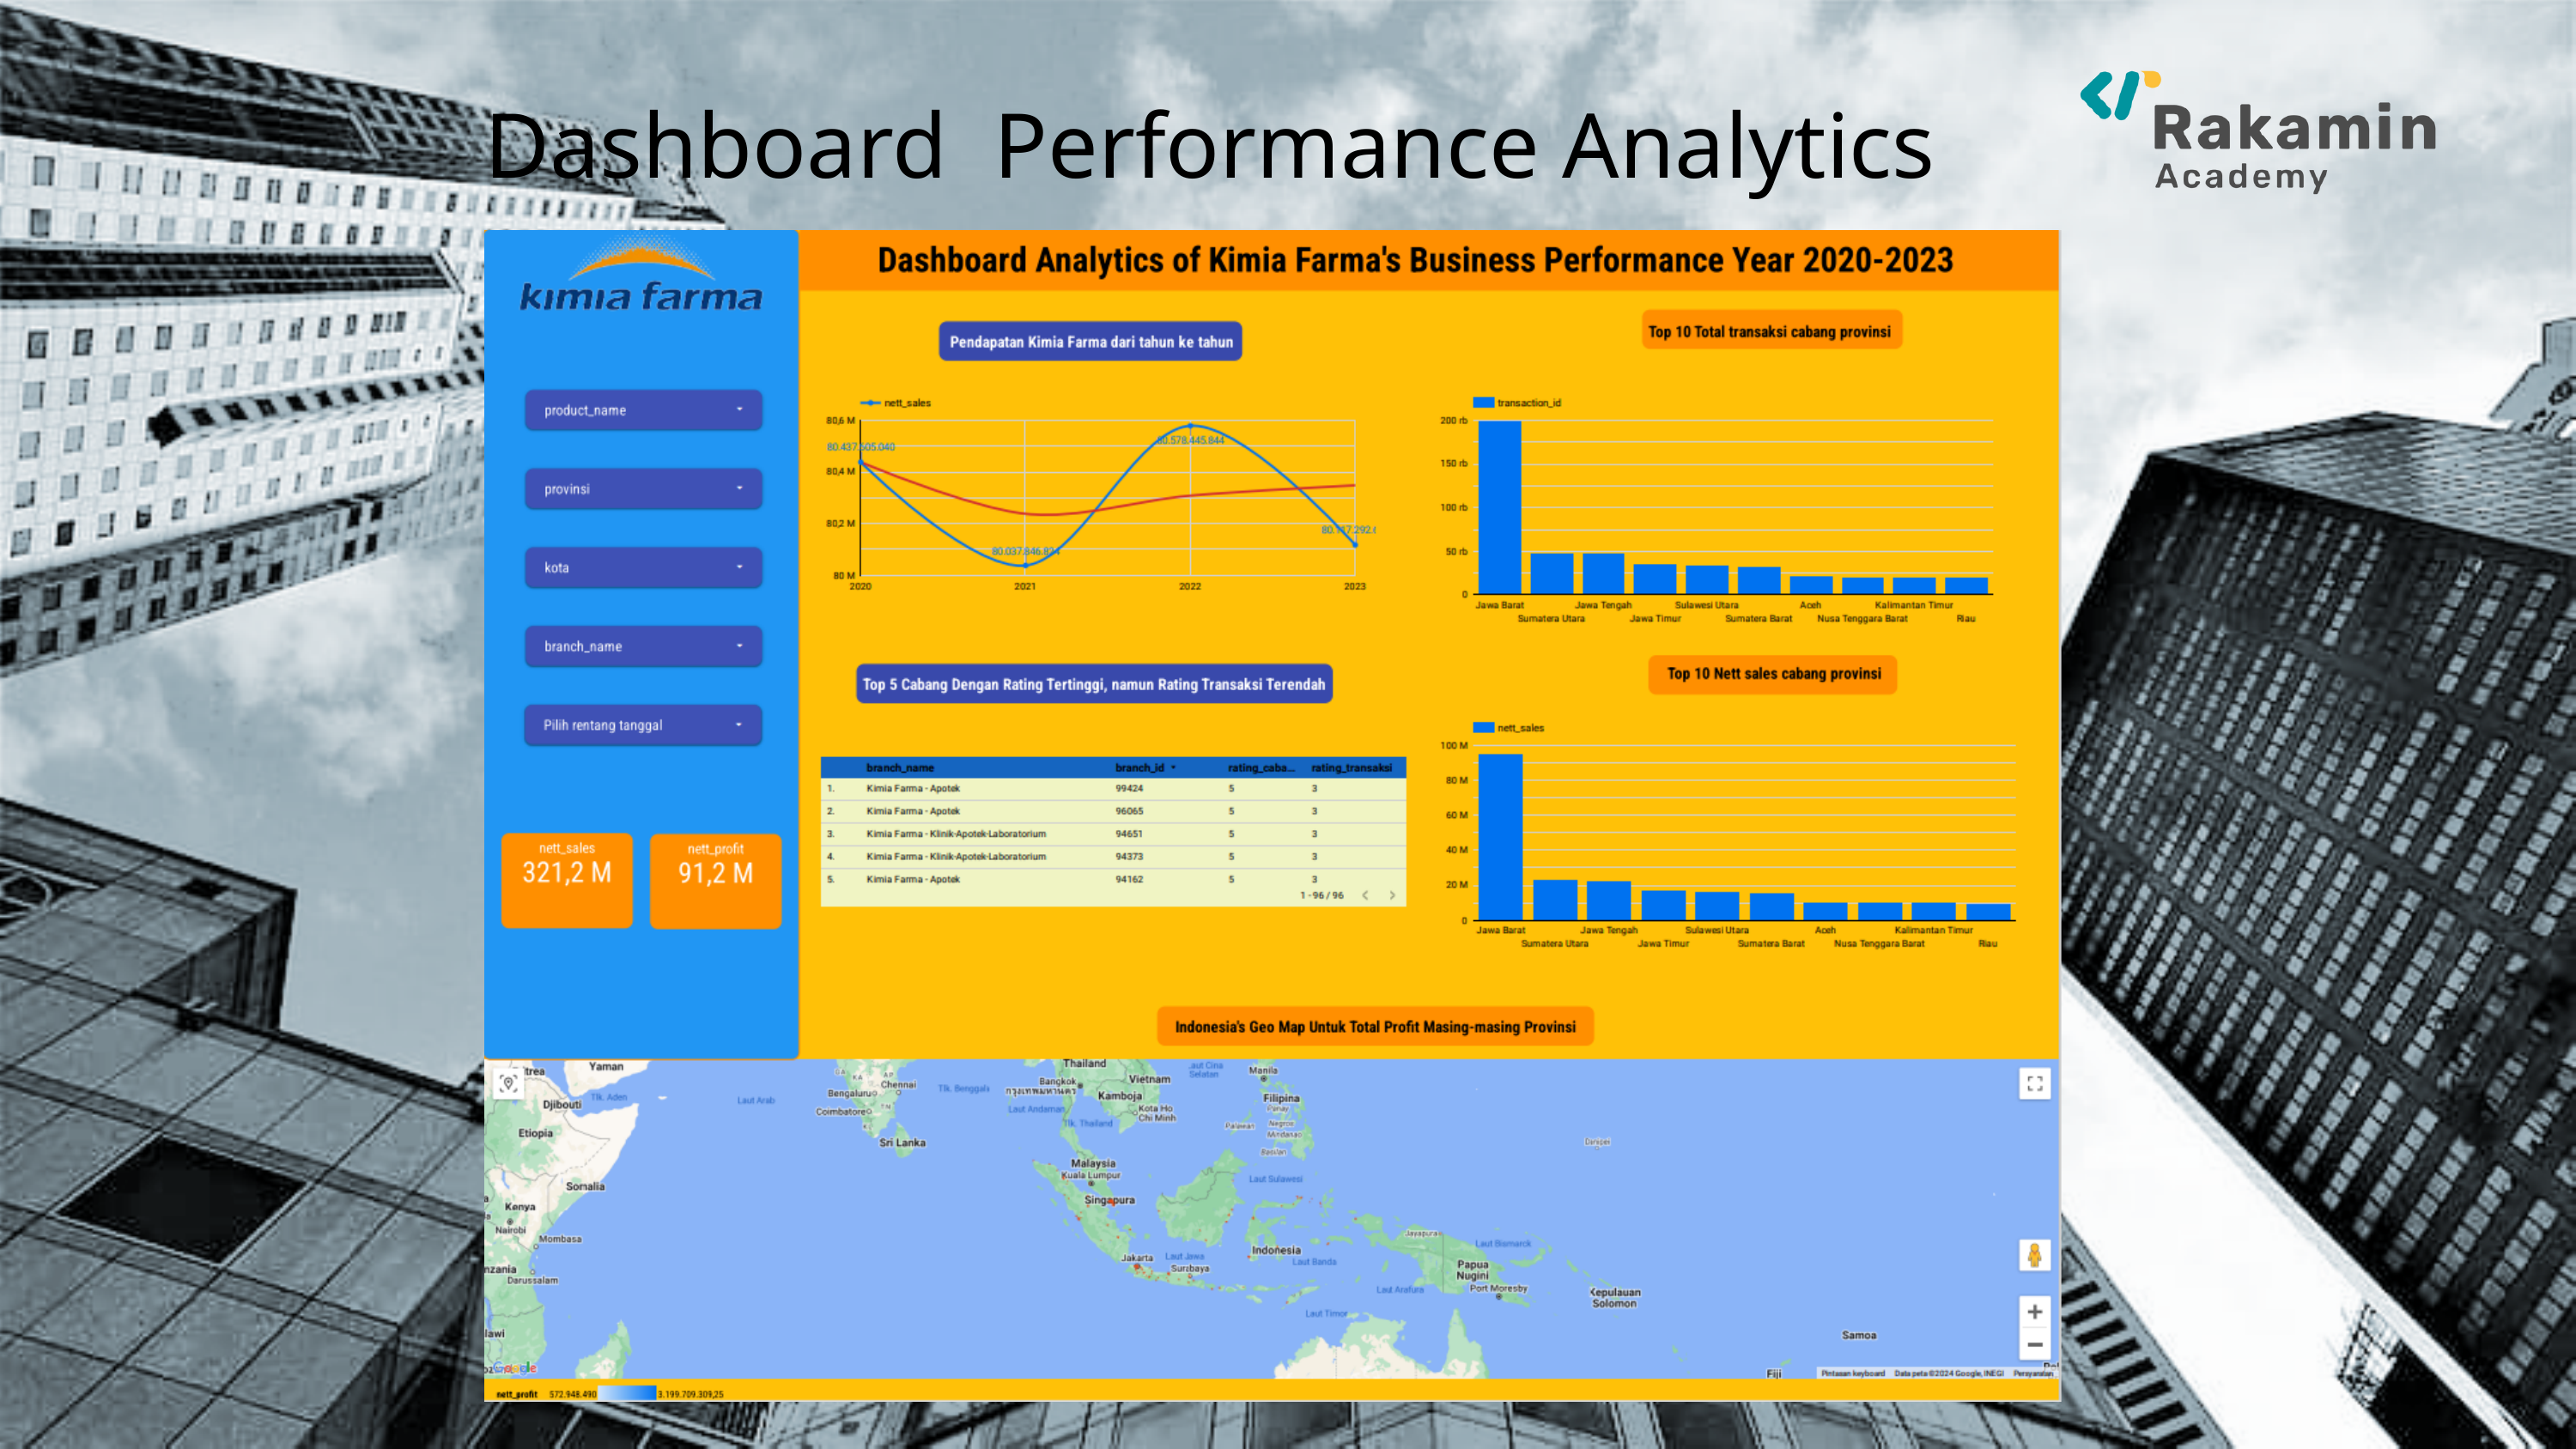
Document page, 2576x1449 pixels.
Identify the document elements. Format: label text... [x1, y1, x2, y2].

text_box [0, 0, 2576, 1449]
text_box [2061, 197, 2457, 205]
text_box [2061, 52, 2457, 88]
text_box Dashboard Performance Analytics [484, 88, 2576, 197]
text_box [484, 230, 2062, 1402]
